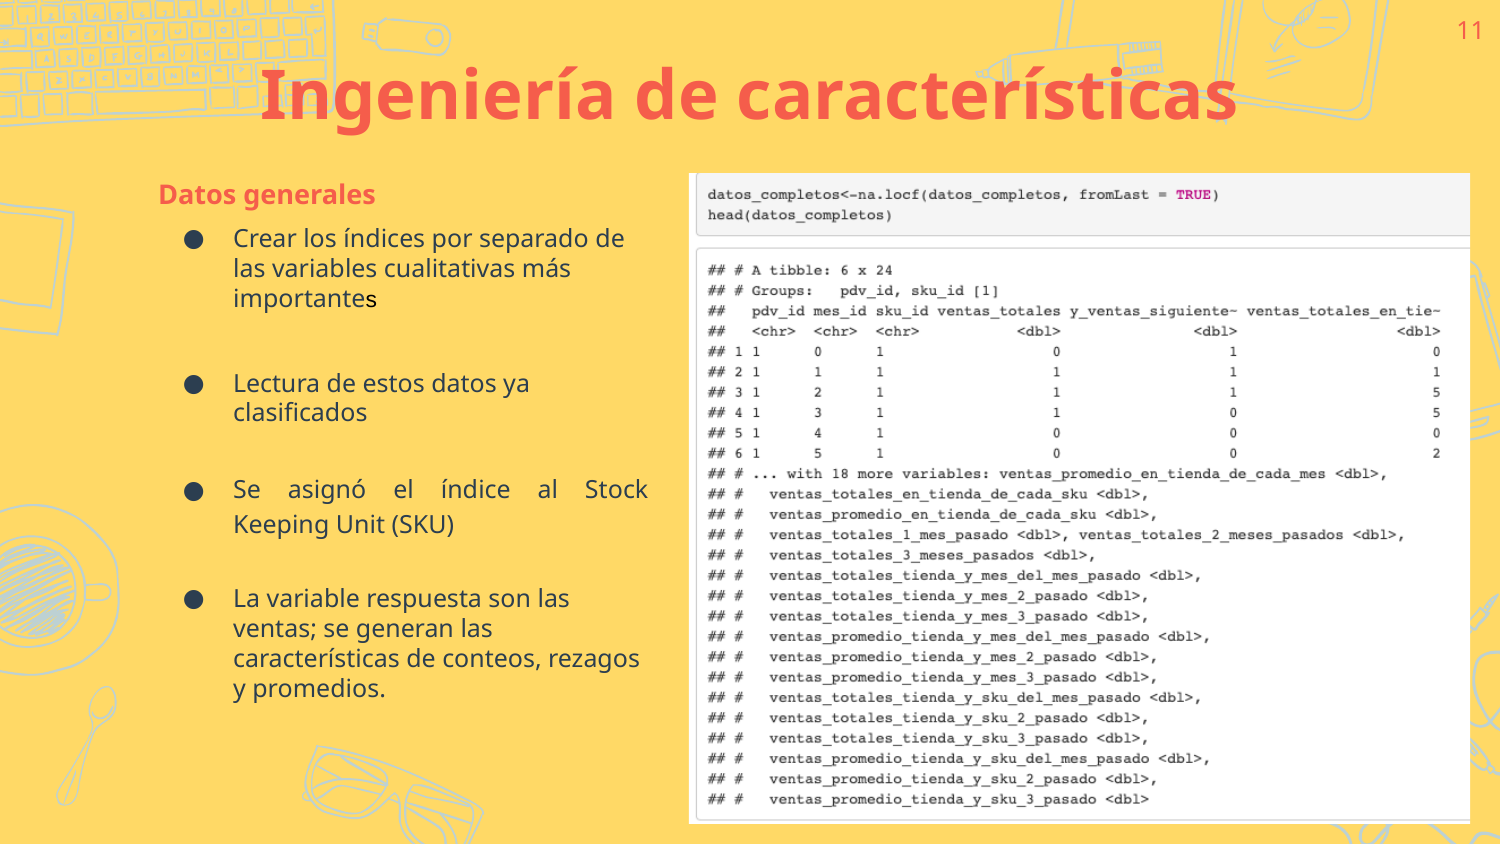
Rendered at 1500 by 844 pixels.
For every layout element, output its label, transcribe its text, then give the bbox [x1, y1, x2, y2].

slide_number ‹#› [1435, 0, 1500, 53]
title Ingeniería de características [185, 52, 1315, 149]
text_box Datos generales Crear los índices por separado de las variables cualitativas más importantes Lectura de estos datos ya clasificados Se asignó el índice al Stock Keeping Unit (SKU) La variable respuesta son las ventas; se generan las características de conteos, rezagos y promedios. [143, 162, 664, 764]
picture [688, 173, 1471, 825]
